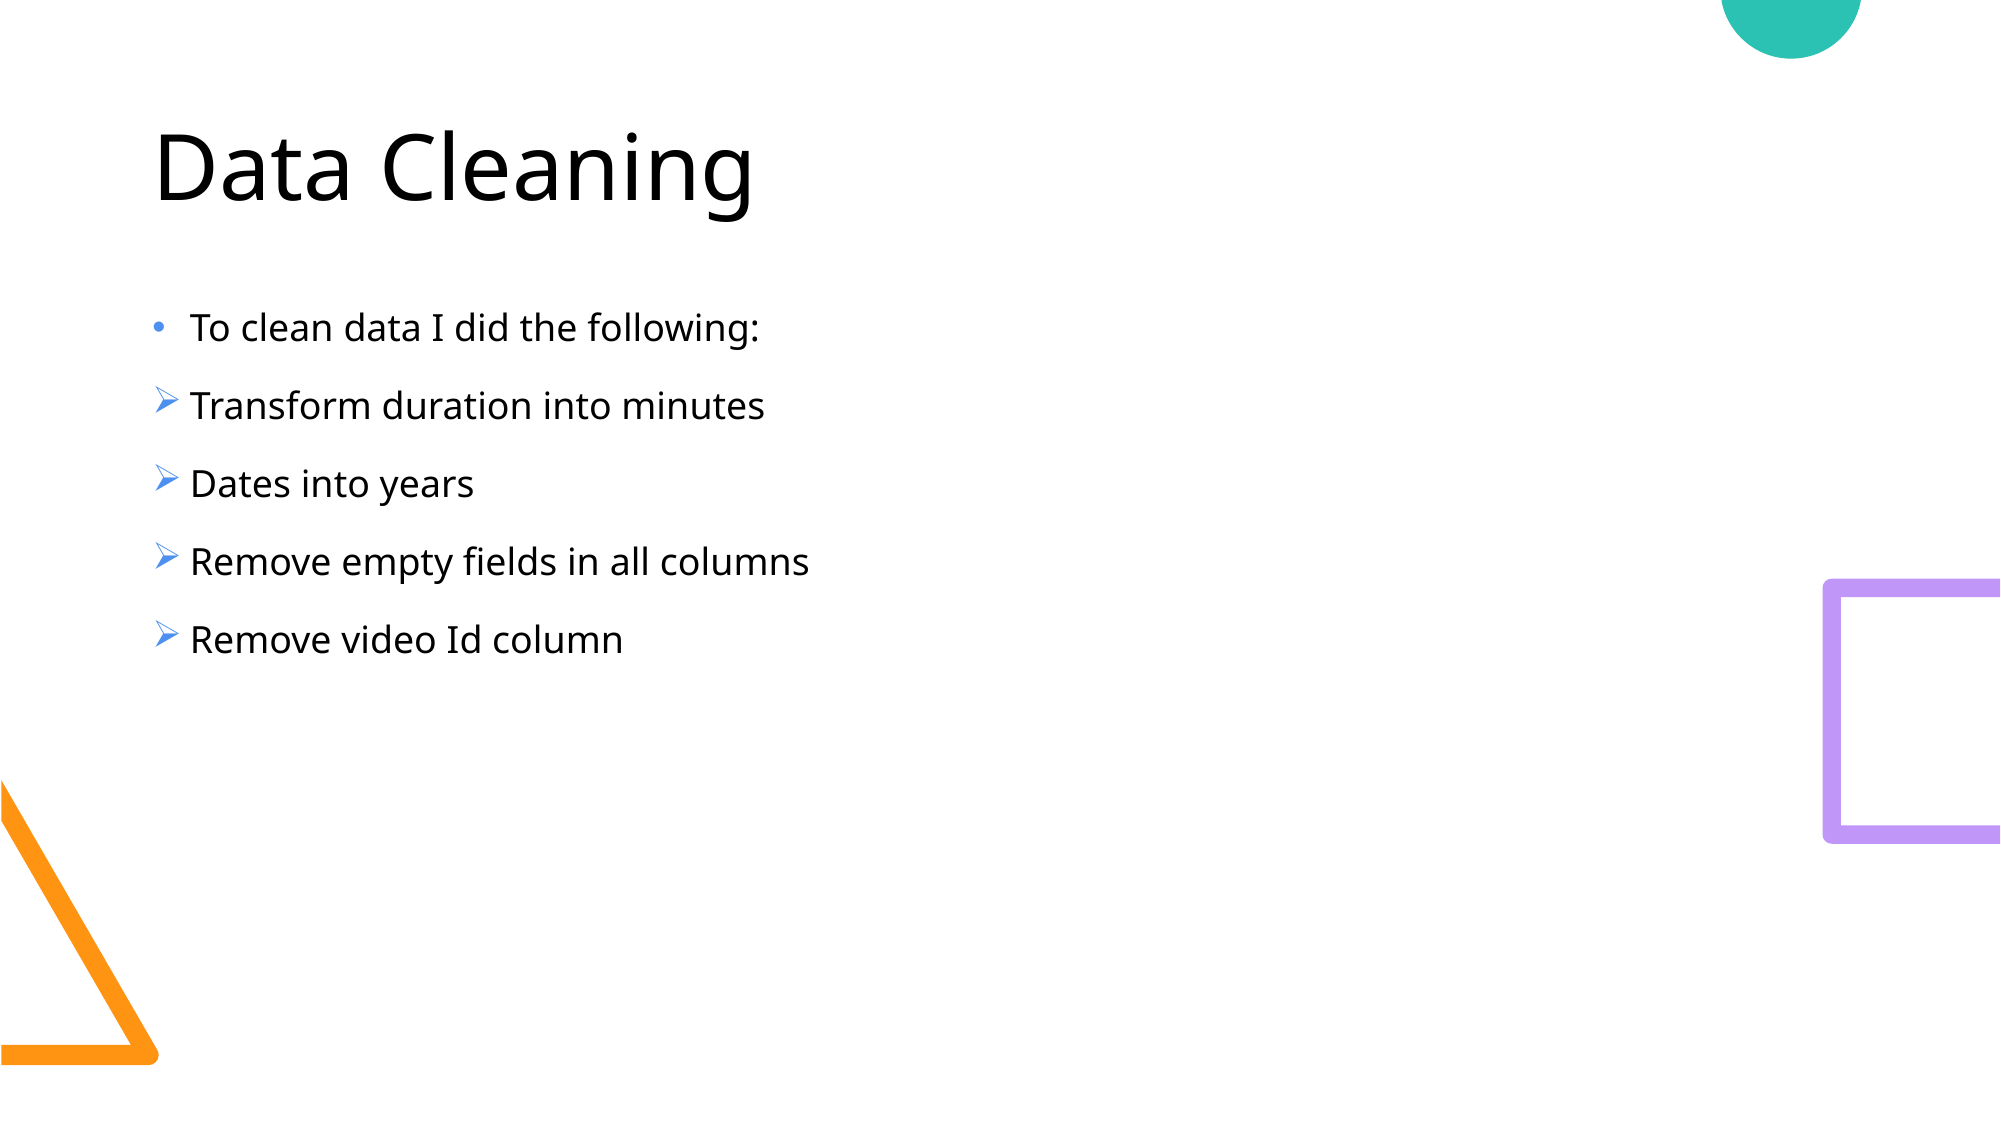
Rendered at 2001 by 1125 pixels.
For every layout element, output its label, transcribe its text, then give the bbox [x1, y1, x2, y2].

title Data Cleaning [137, 50, 1863, 292]
list To clean data I did the following: Transform duration into minutes Dates into years Remove empty fields in all columns Remove video Id column [137, 301, 1452, 1005]
